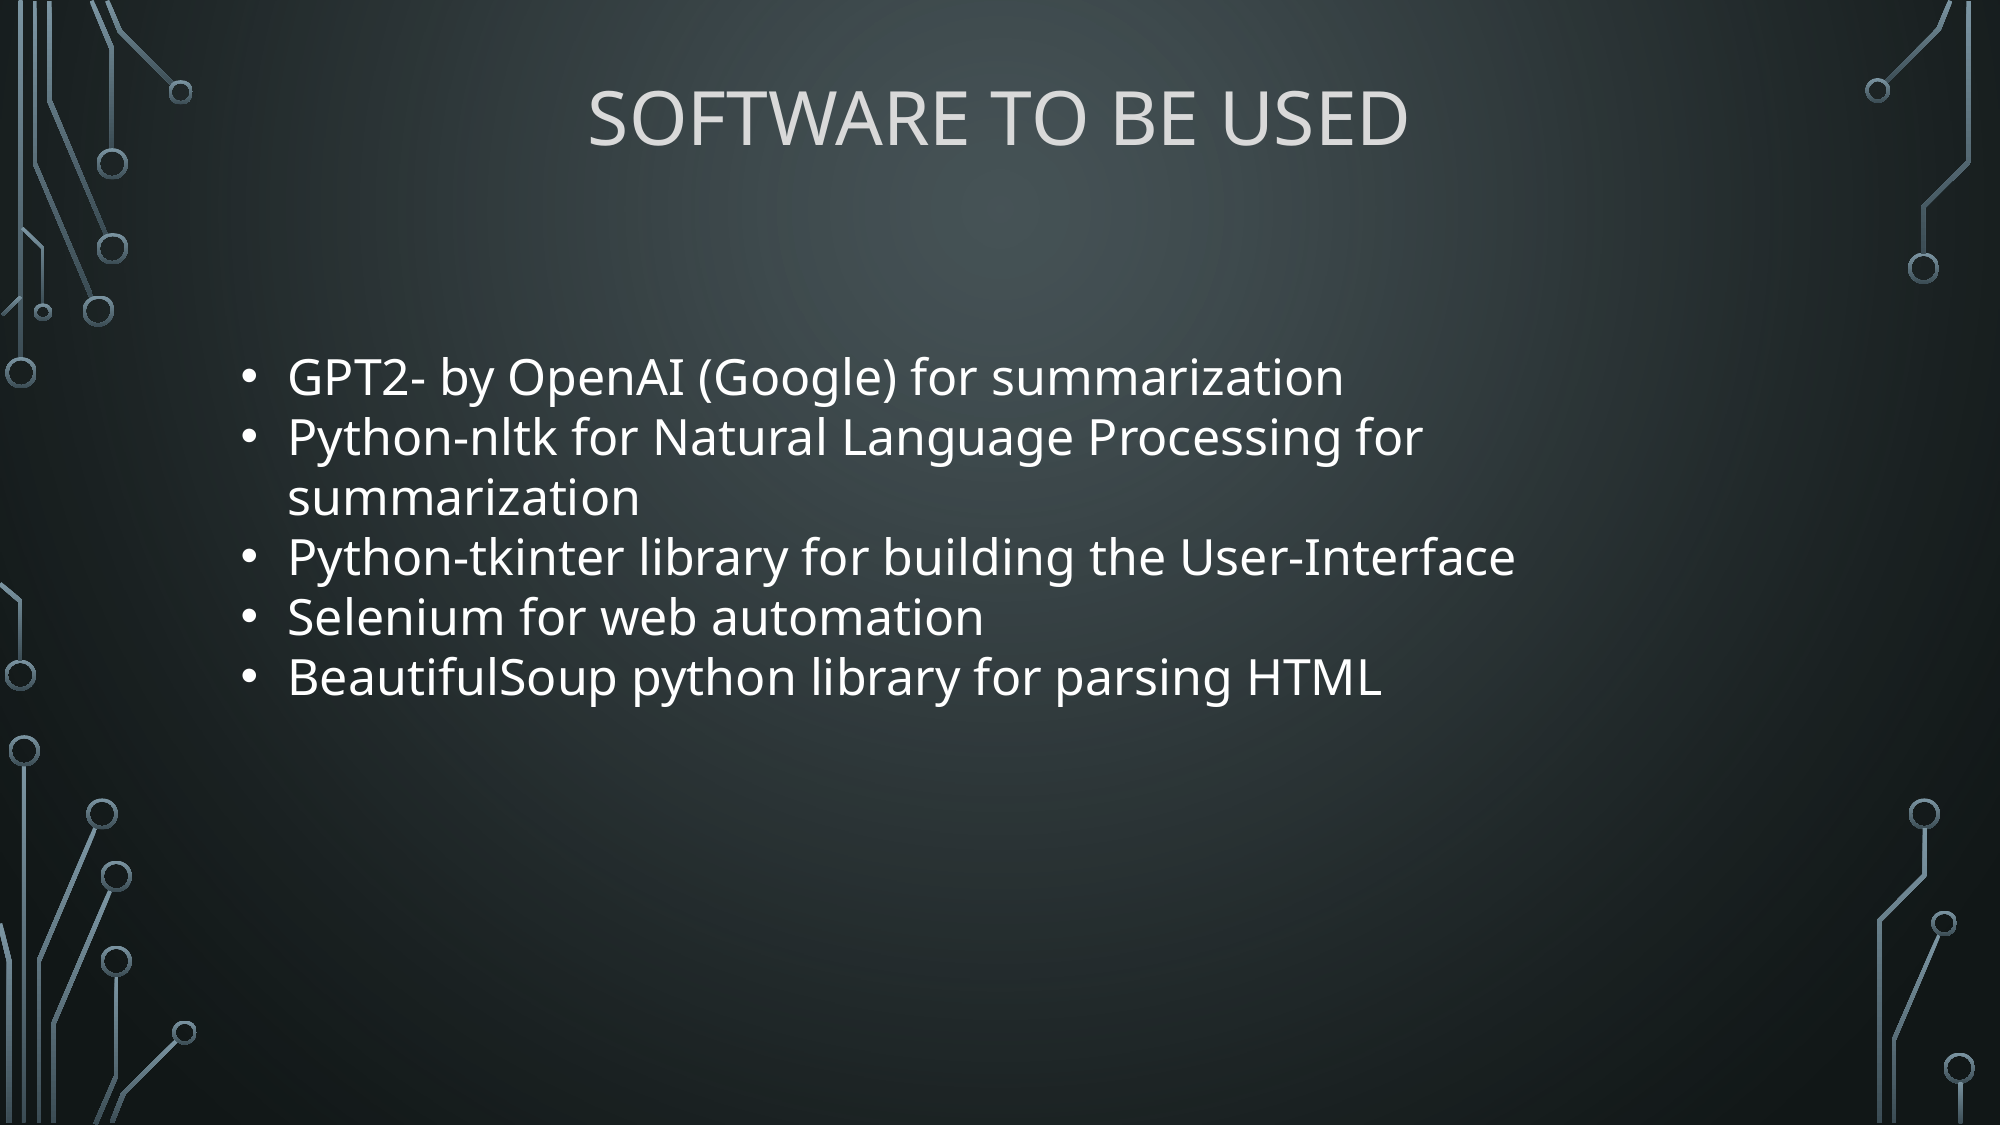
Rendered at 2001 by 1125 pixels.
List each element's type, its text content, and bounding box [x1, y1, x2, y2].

text_box GPT2- by OpenAI (Google) for summarization Python-nltk for Natural Language Processing for summarization Python-tkinter library for building the User-Interface Selenium for web automation BeautifulSoup python library for parsing HTML [225, 337, 1722, 833]
title Software to be used [183, 0, 1817, 243]
